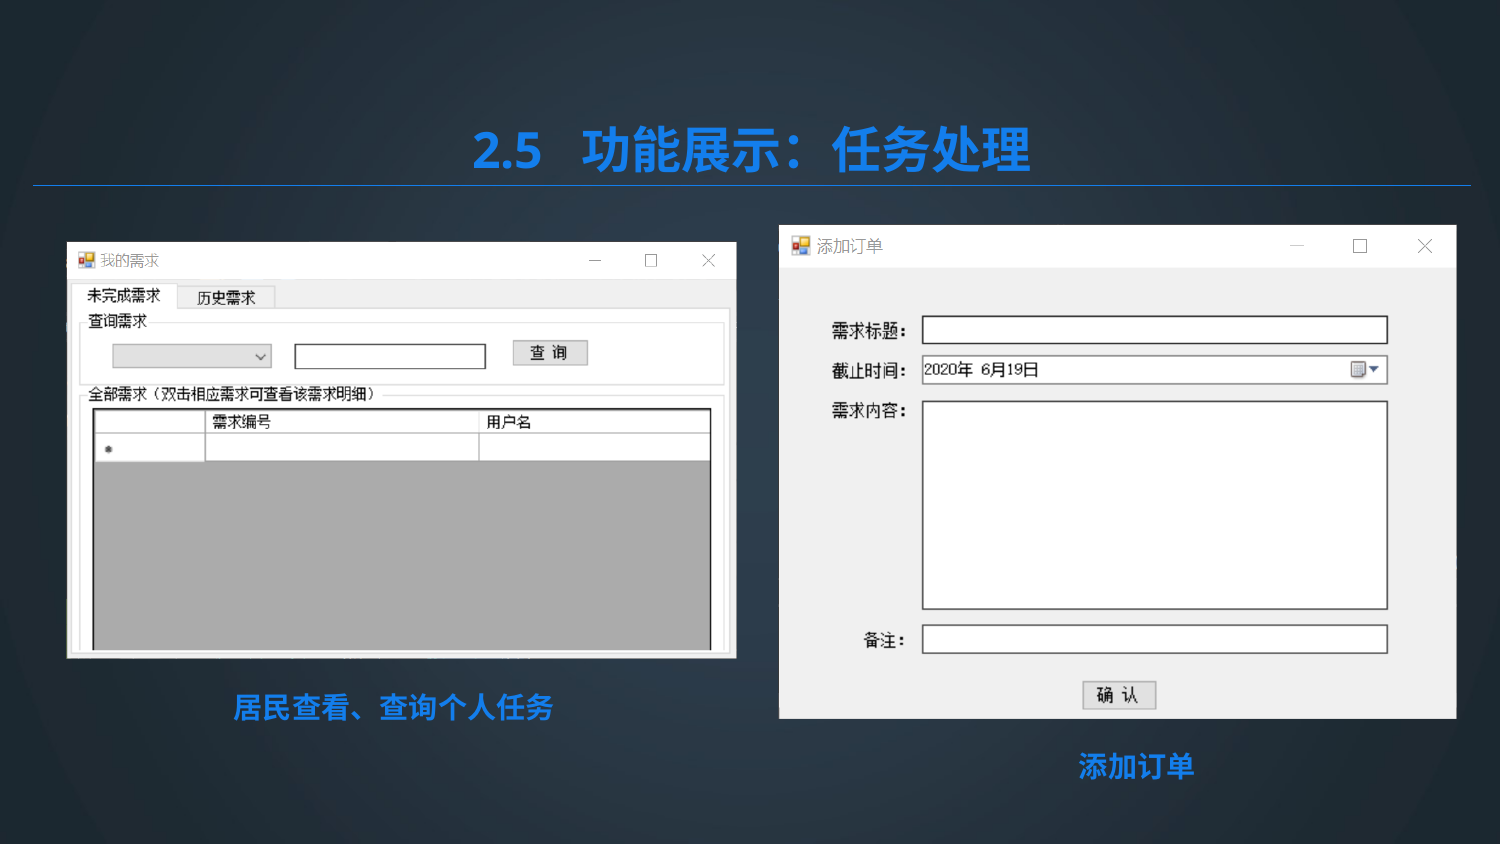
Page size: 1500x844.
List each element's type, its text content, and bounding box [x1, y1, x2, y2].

text_box 居民查看、查询个人任务 [218, 682, 571, 733]
text_box 2.5 功能展示：任务处理 [457, 110, 1047, 184]
text_box 添加订单 [1064, 740, 1211, 791]
picture [0, 0, 1500, 844]
